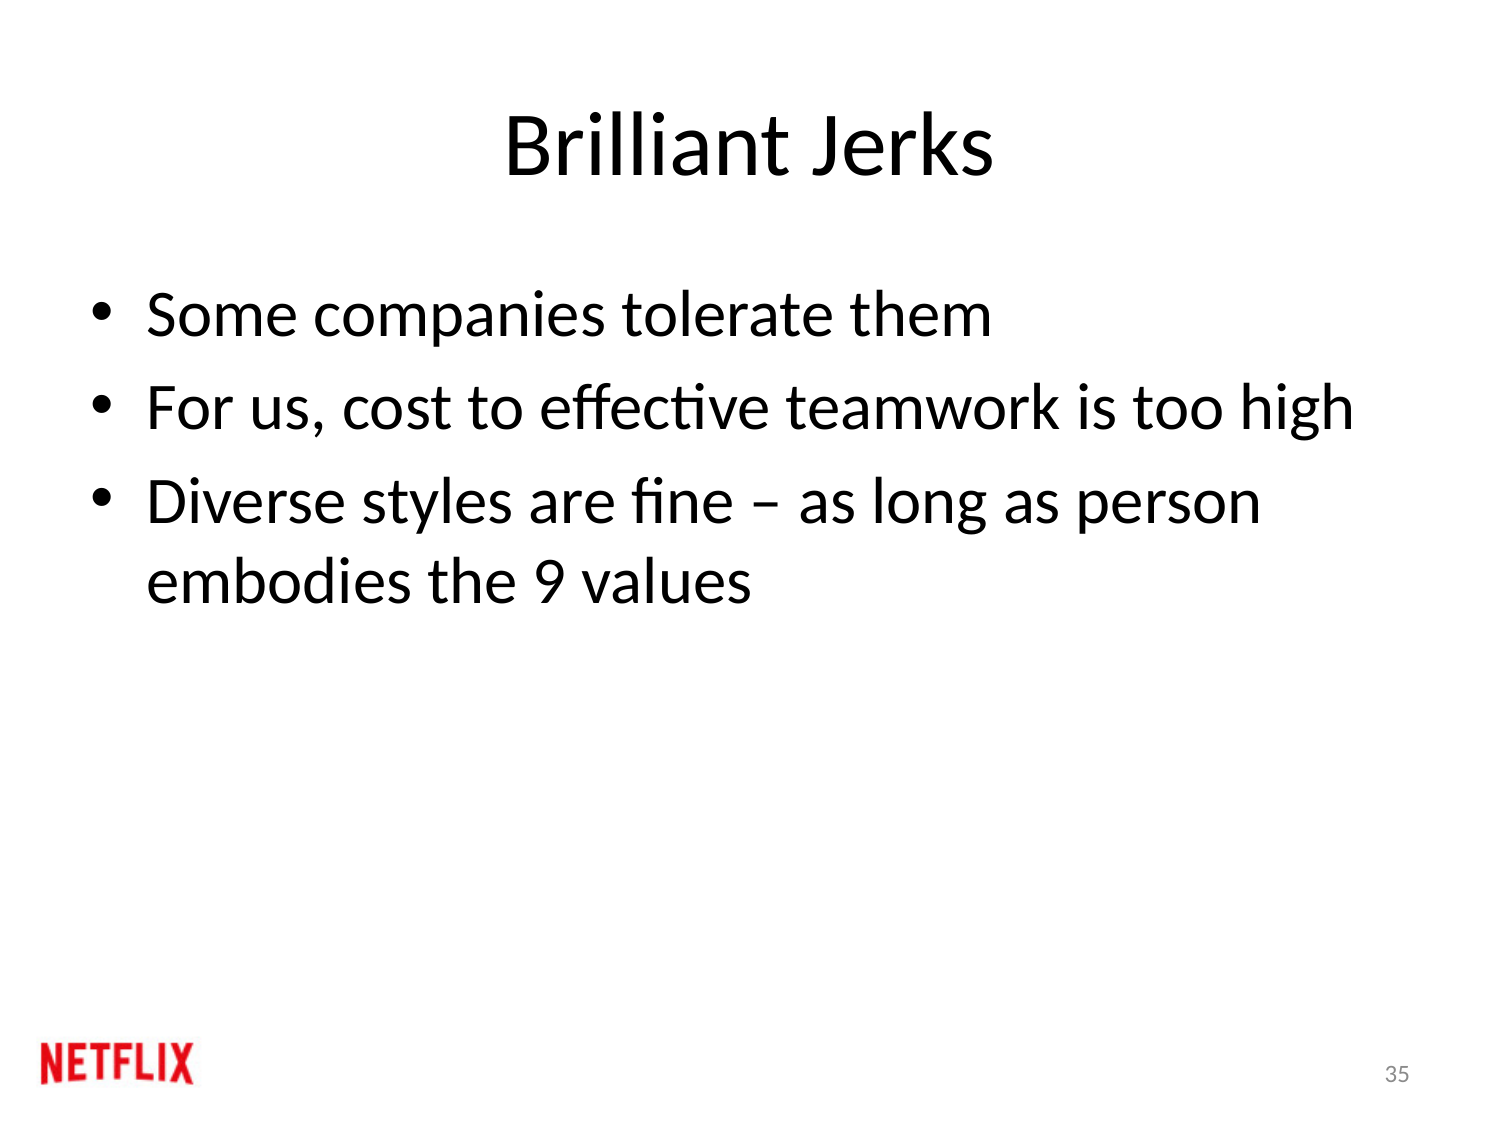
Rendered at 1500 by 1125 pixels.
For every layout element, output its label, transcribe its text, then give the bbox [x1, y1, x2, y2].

list Some companies tolerate them For us, cost to effective teamwork is too high Diverse styles are fine – as long as person embodies the 9 values [75, 262, 1425, 1005]
title Brilliant Jerks [75, 45, 1425, 233]
picture [24, 1024, 211, 1104]
slide_number 35 [1074, 1042, 1425, 1103]
